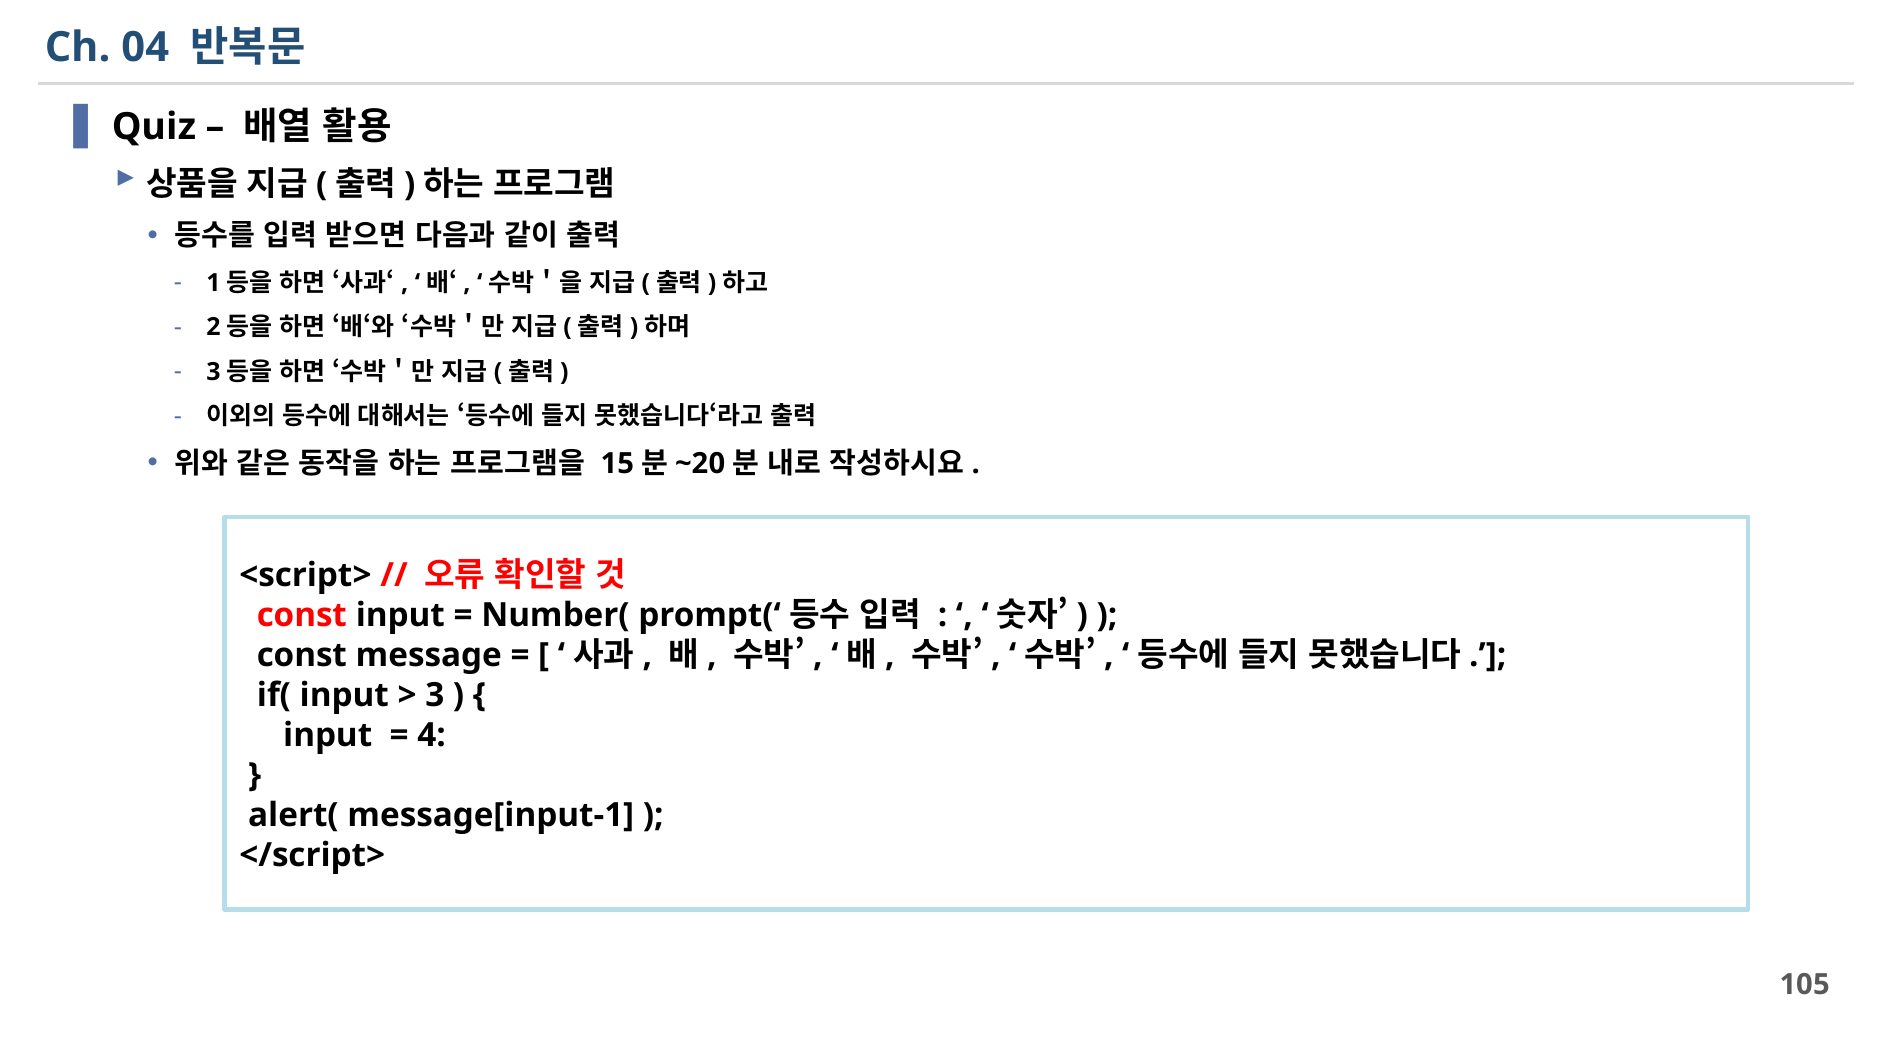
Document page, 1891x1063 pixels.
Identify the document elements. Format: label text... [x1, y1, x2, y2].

list Quiz – 배열 활용 상품을 지급(출력)하는 프로그램 등수를 입력 받으면 다음과 같이 출력 1등을 하면 ‘사과‘, ‘배‘, ‘수박＇을 지급(출력)하고 2등을 하면 ‘배‘와 ‘수박＇만 지급(출력)하며 3등을 하면 ‘수박＇만 지급(출력) 이외의 등수에 대해서는 ‘등수에 들지 못했습니다‘라고 출력 위와 같은 동작을 하는 프로그램을 15분~20분 내로 작성하시요. [43, 94, 1845, 382]
text_box <script> // 오류 확인할 것 const input = Number( prompt(‘등수 입력 : ‘, ‘숫자’) ); const message = [ ‘사과, 배, 수박’, ‘배, 수박’, ‘수박’, ‘등수에 들지 못했습니다.’]; if( input > 3 ) { input = 4: } alert( message[input-1] ); </script> [222, 515, 1750, 912]
title Ch. 04 반복문 [29, 11, 1809, 78]
slide_number 105 [1703, 956, 1845, 1014]
